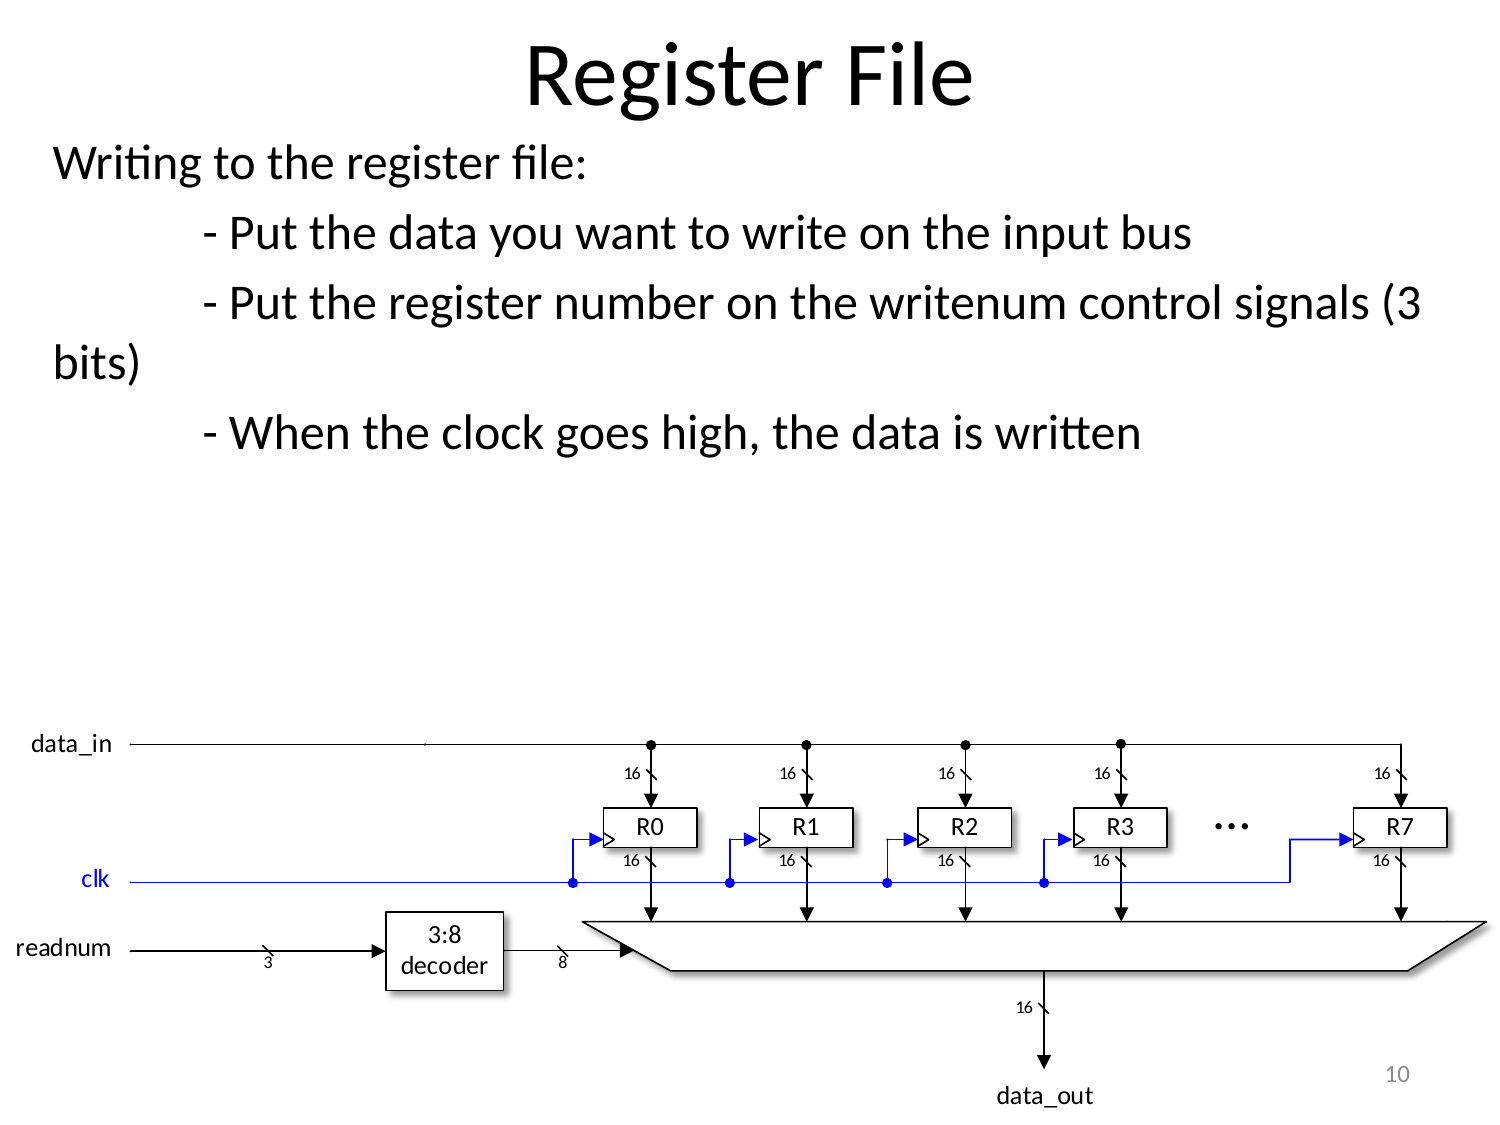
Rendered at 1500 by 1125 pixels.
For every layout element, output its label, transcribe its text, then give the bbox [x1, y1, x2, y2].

title Register File [75, 0, 1425, 163]
text_box Writing to the register file: - Put the data you want to write on the input bus - Put the register number on the writenum control signals (3 bits) - When the clock goes high, the data is written [37, 122, 1500, 717]
picture [0, 717, 1500, 1125]
